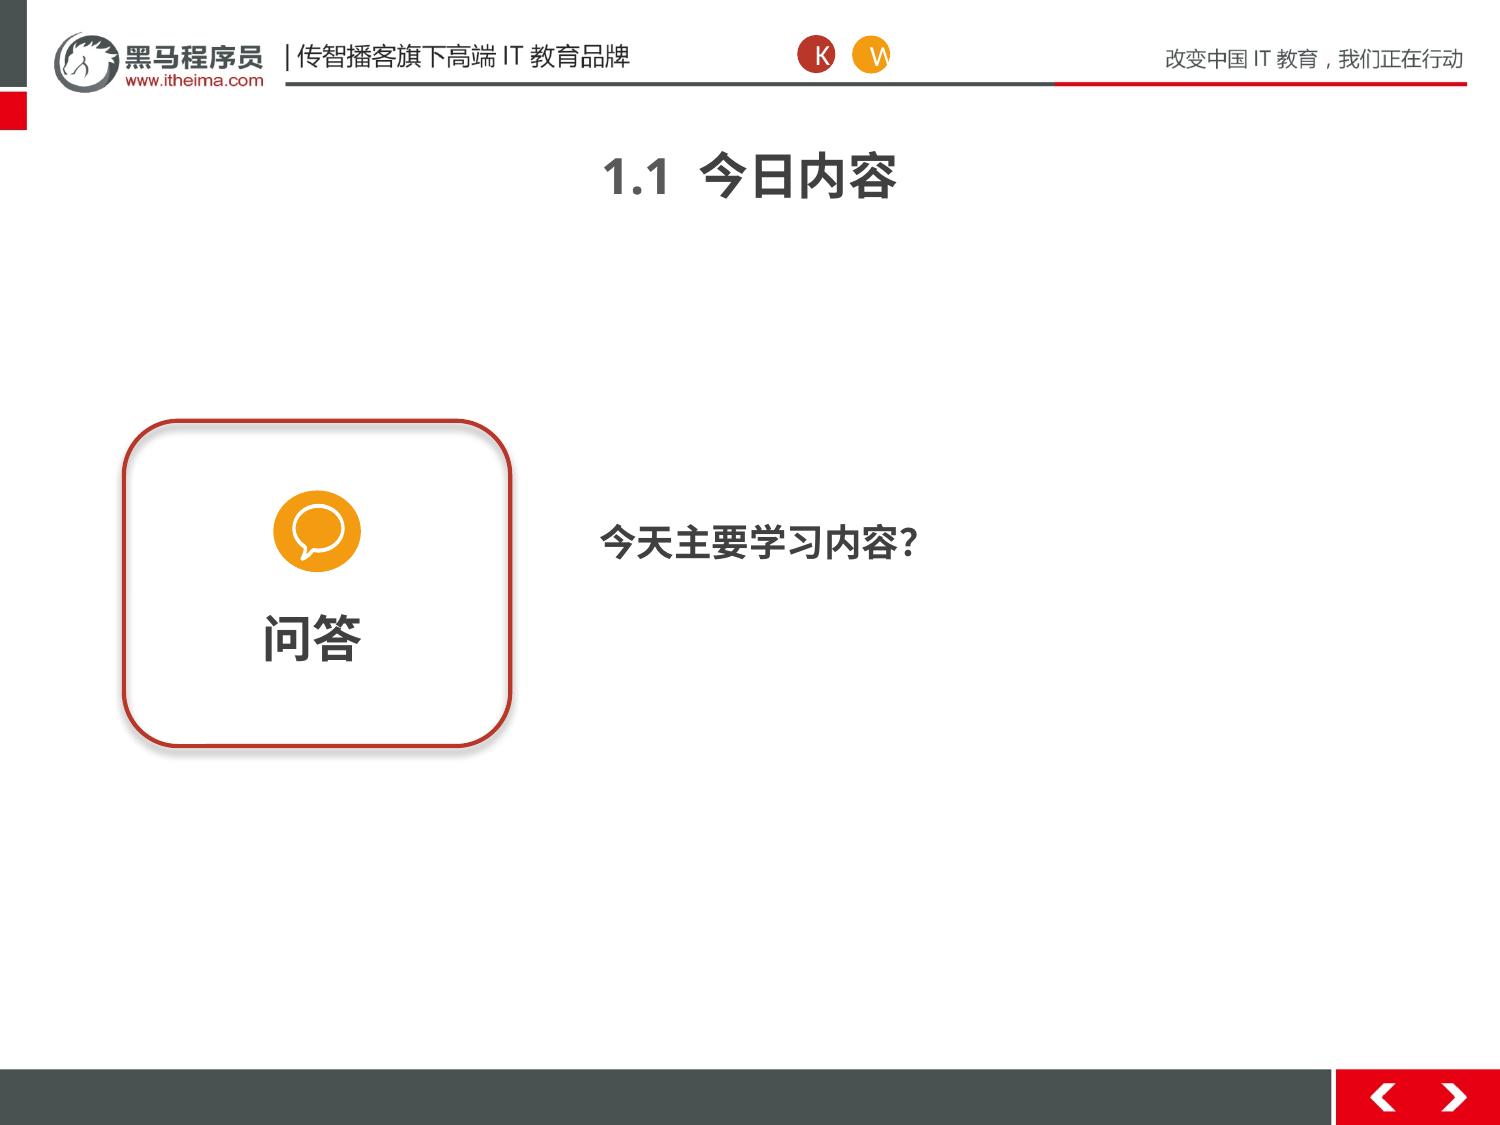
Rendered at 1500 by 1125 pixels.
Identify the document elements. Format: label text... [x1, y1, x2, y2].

picture [0, 0, 1500, 137]
text_box W [850, 33, 893, 76]
picture [0, 209, 1500, 1125]
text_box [123, 420, 511, 747]
text_box K [795, 32, 838, 76]
text_box 今天主要学习内容？ [584, 516, 1500, 572]
text_box 1.1 今日内容 [0, 137, 1500, 209]
